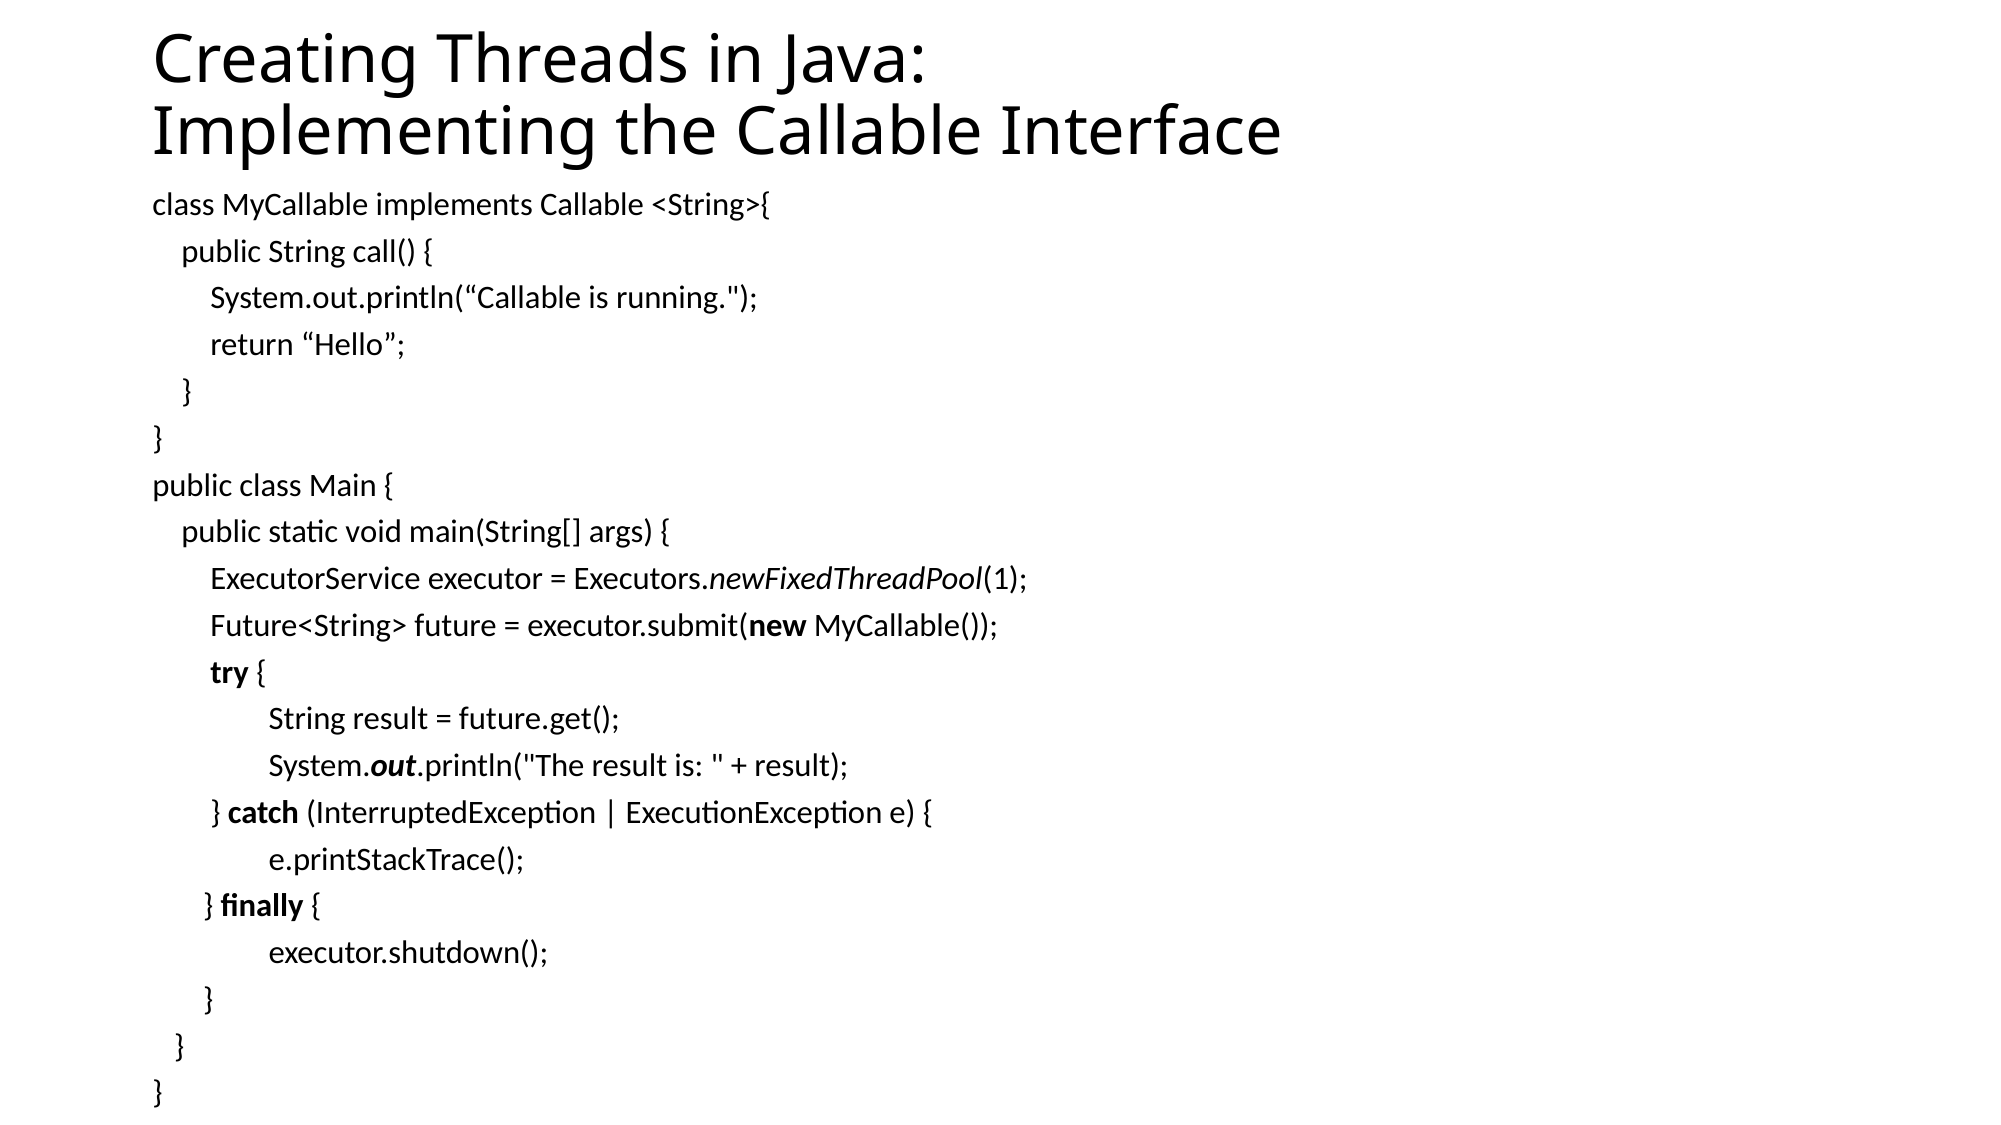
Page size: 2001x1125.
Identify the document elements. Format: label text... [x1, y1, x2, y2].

list class MyCallable implements Callable <String>{ public String call() { System.out.println(“Callable is running."); return “Hello”; } } public class Main { public static void main(String[] args) { ExecutorService executor = Executors.newFixedThreadPool(1); Future<String> future = executor.submit(new MyCallable()); try { String result = future.get(); System.out.println("The result is: " + result); } catch (InterruptedException | ExecutionException e) { e.printStackTrace(); } finally { executor.shutdown(); } } } [137, 179, 1863, 1125]
title Creating Threads in Java: Implementing the Callable Interface [137, 36, 1863, 158]
